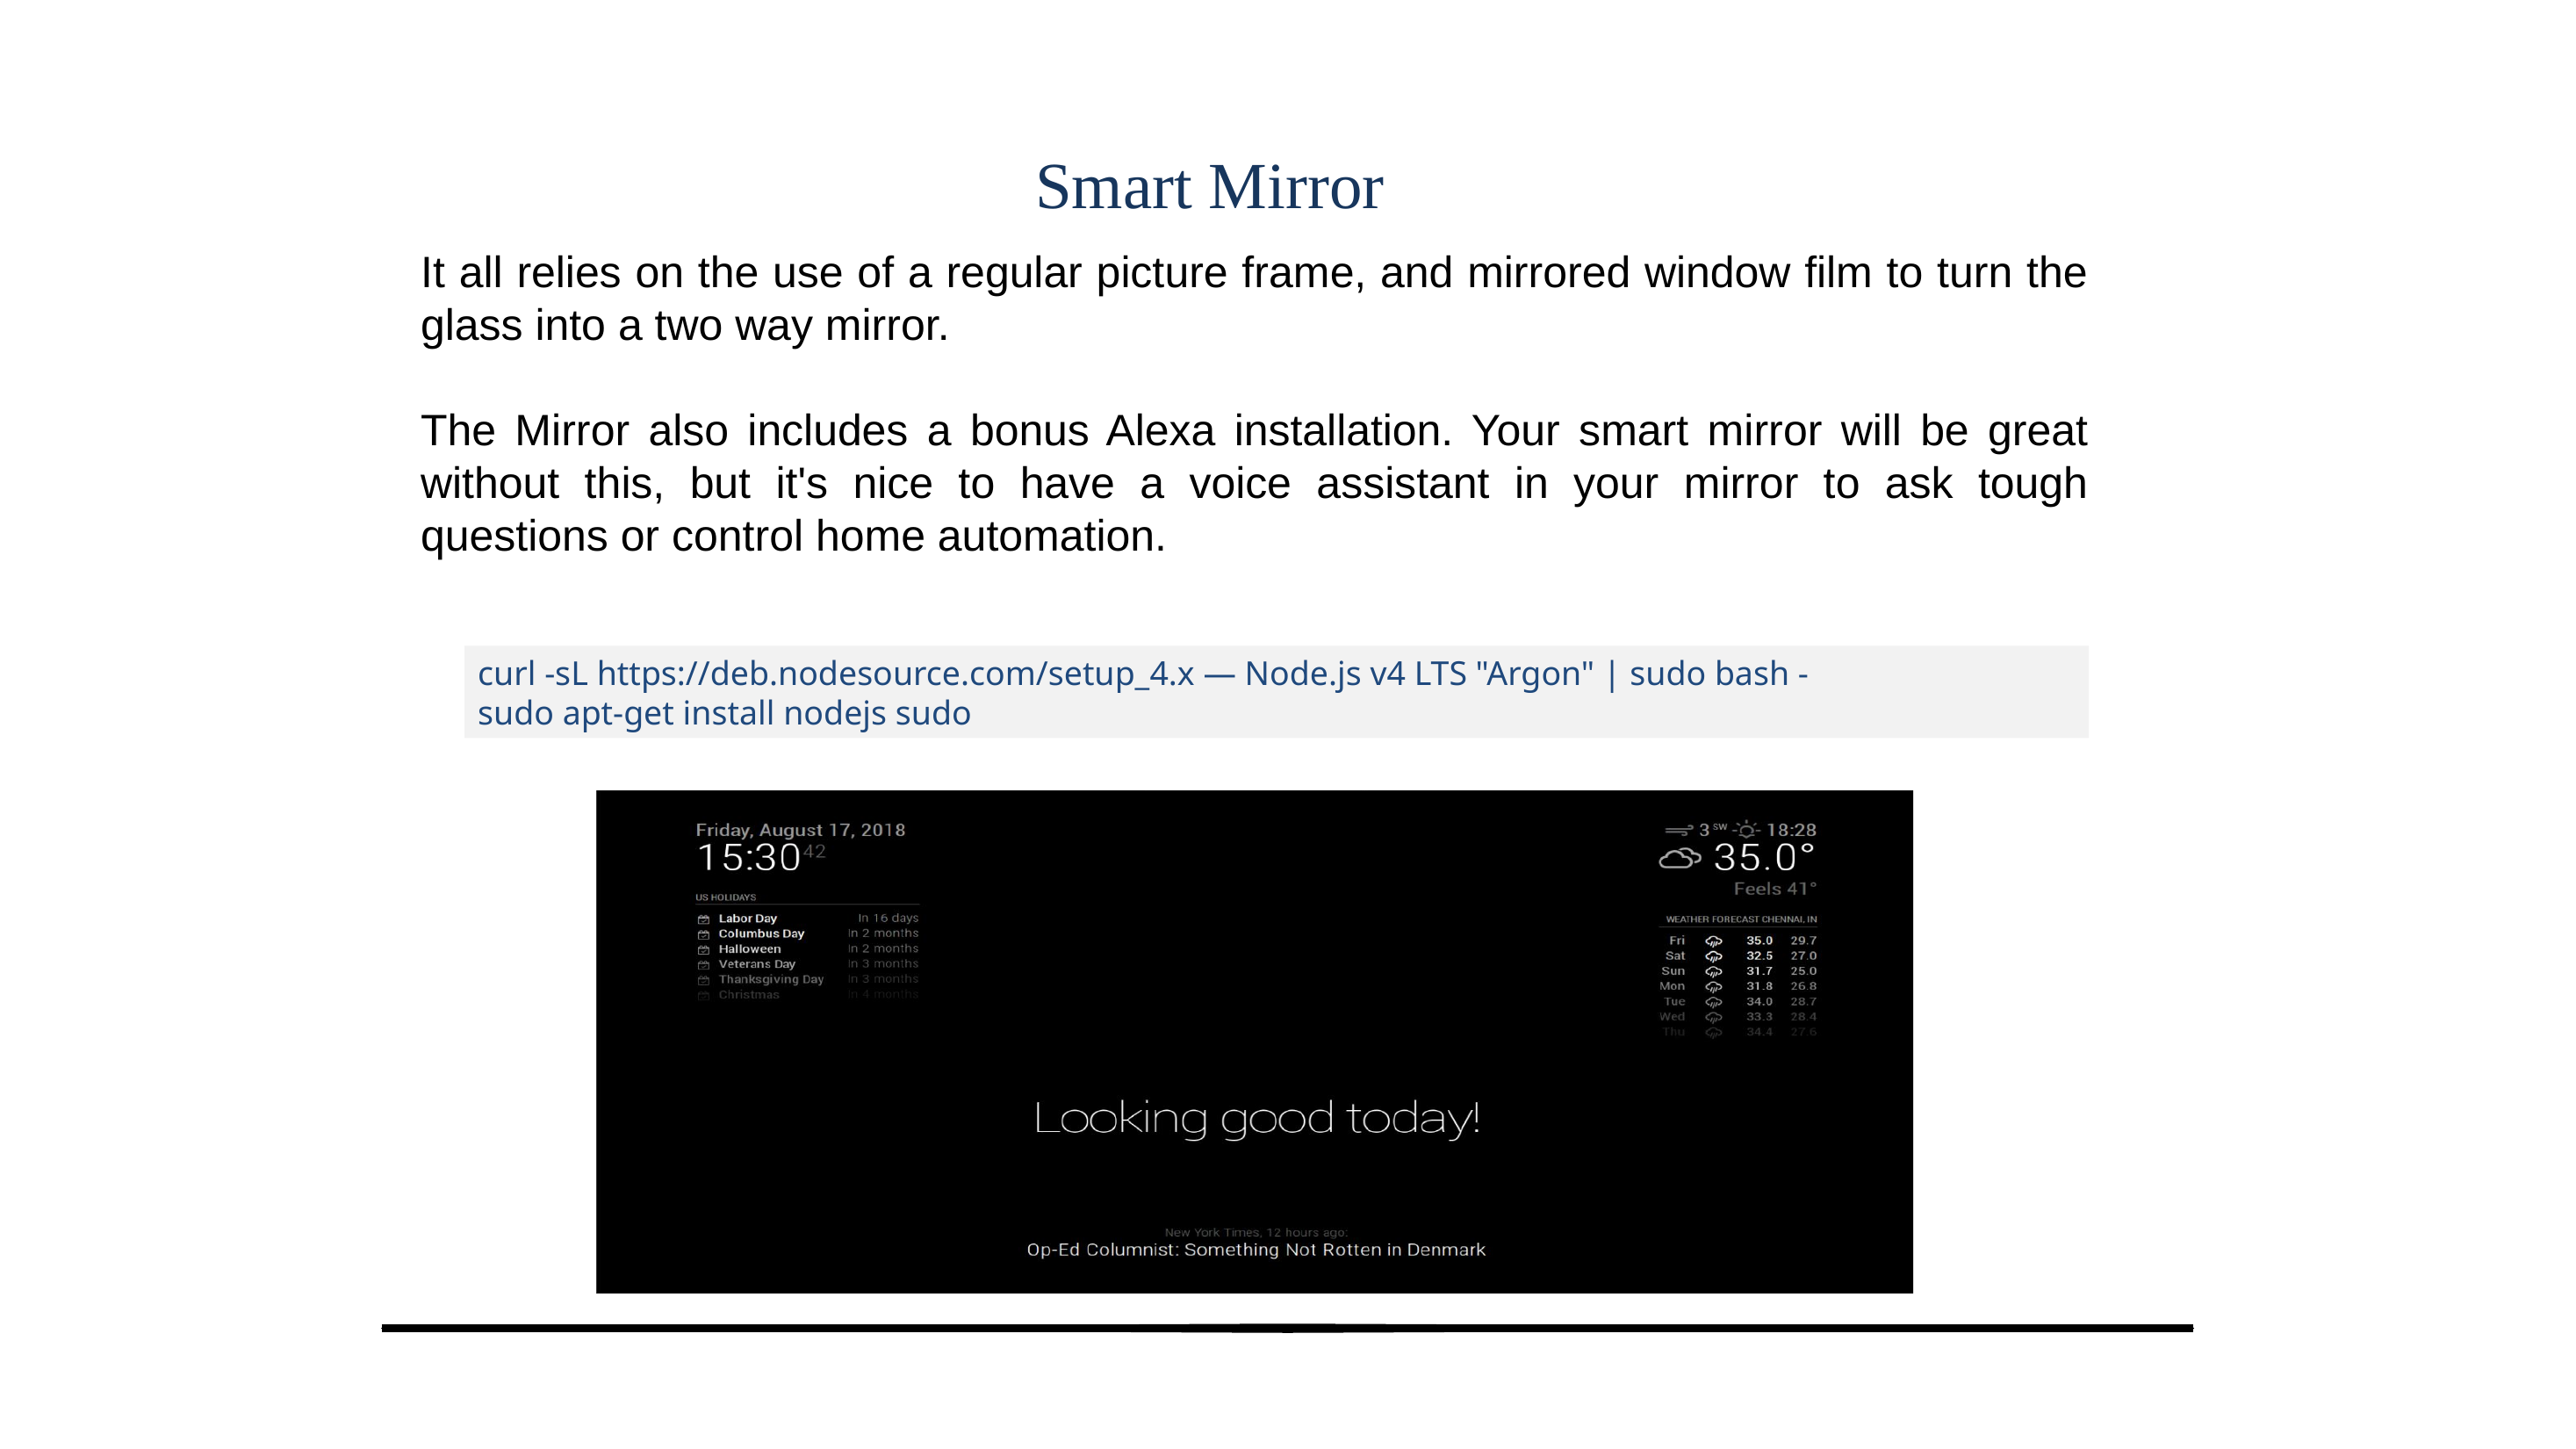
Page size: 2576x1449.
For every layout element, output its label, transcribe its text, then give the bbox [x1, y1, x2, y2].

title Smart Mirror [1035, 142, 1896, 223]
picture [595, 789, 1914, 1294]
list It all relies on the use of a regular picture frame, and mirrored window film to turn the glass into a two way mirror. The Mirror also includes a bonus Alexa installation. Your smart mirror will be great without this, but it's nice to have a voice assistant in your mirror to ask tough questions or control home automation. [421, 243, 2090, 564]
text_box curl -sL https://deb.nodesource.com/setup_4.x — Node.js v4 LTS "Argon" | sudo bash - sudo apt-get install nodejs sudo [464, 645, 2090, 739]
